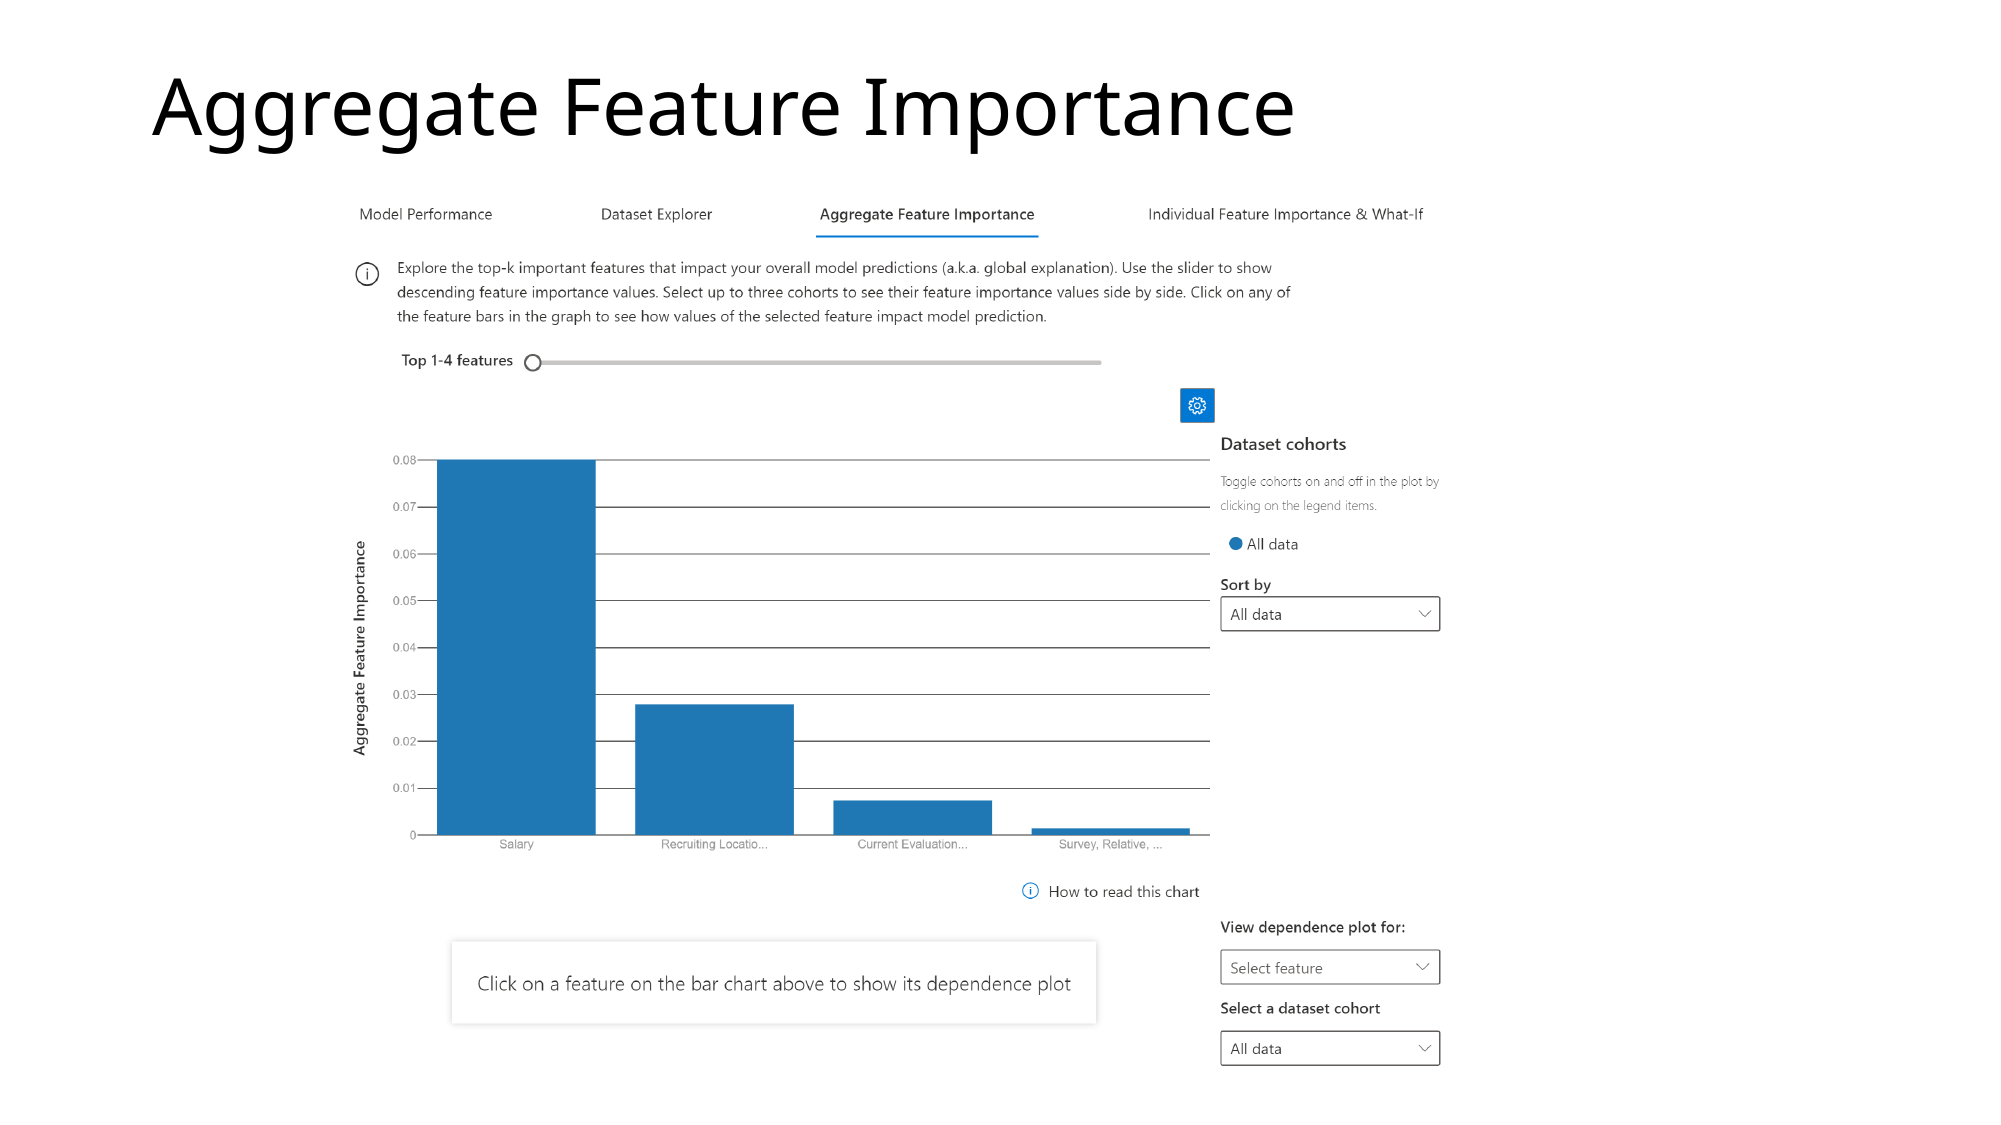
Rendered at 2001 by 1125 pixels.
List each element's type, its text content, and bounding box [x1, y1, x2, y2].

title Aggregate Feature Importance [137, 59, 1863, 161]
picture [310, 190, 1462, 1082]
